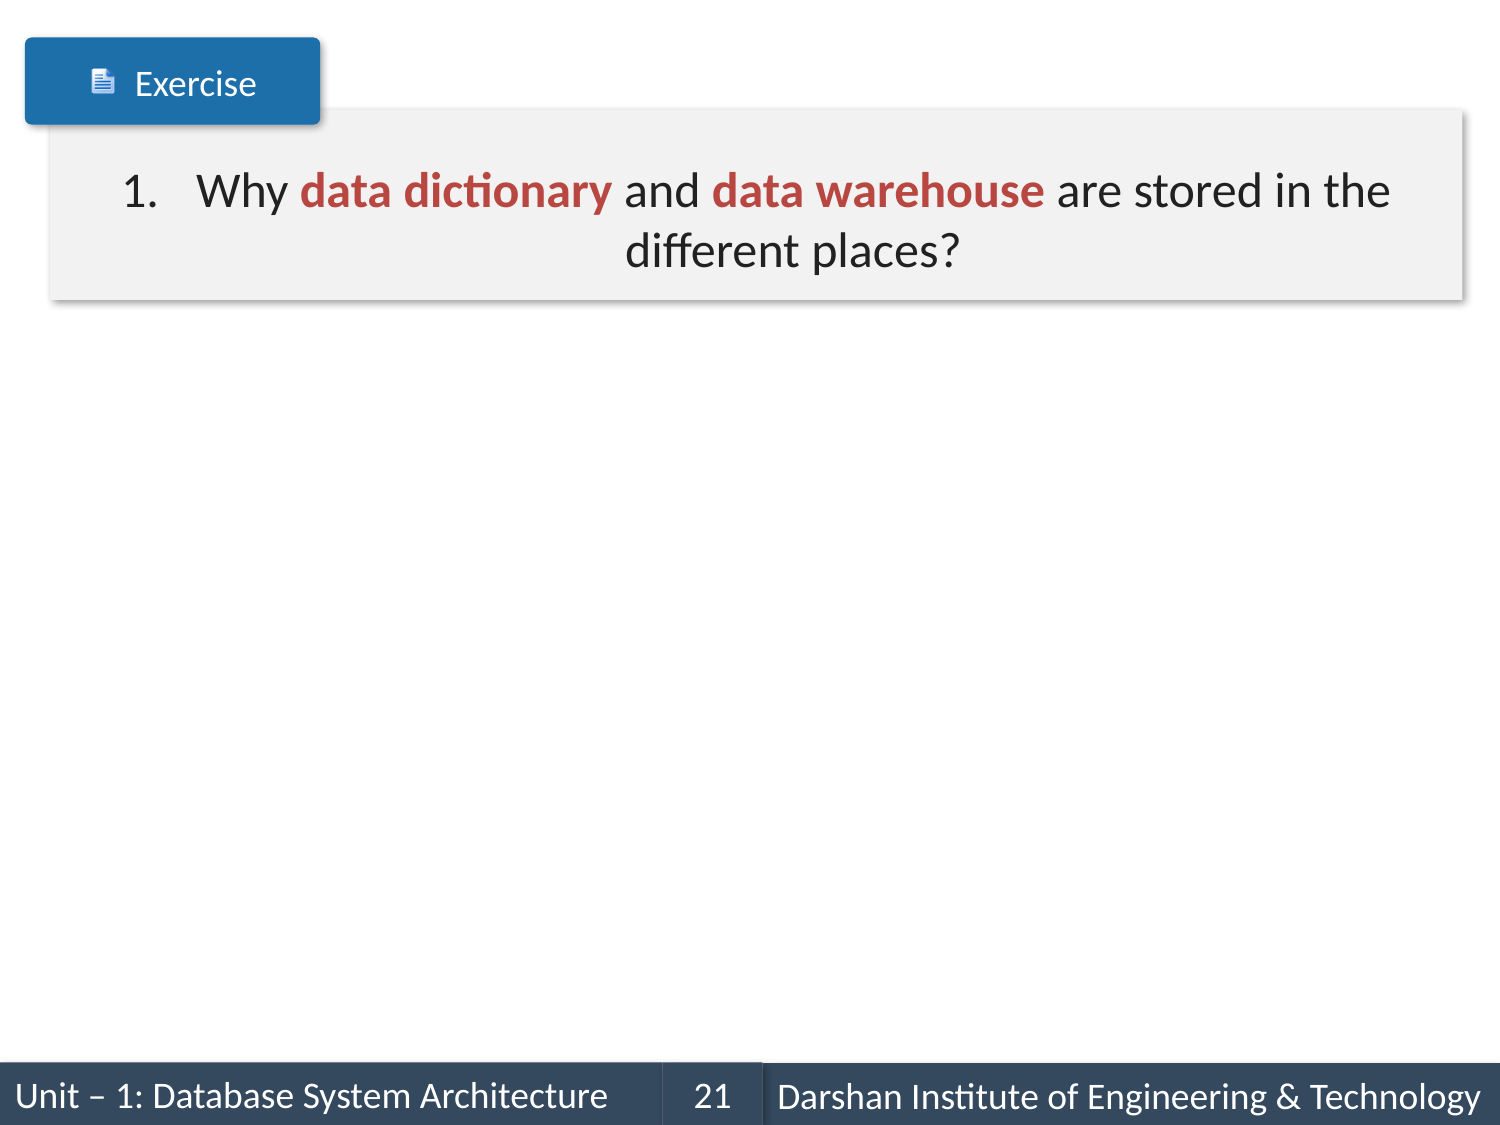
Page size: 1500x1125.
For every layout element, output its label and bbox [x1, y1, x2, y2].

text_box [24, 37, 1463, 301]
